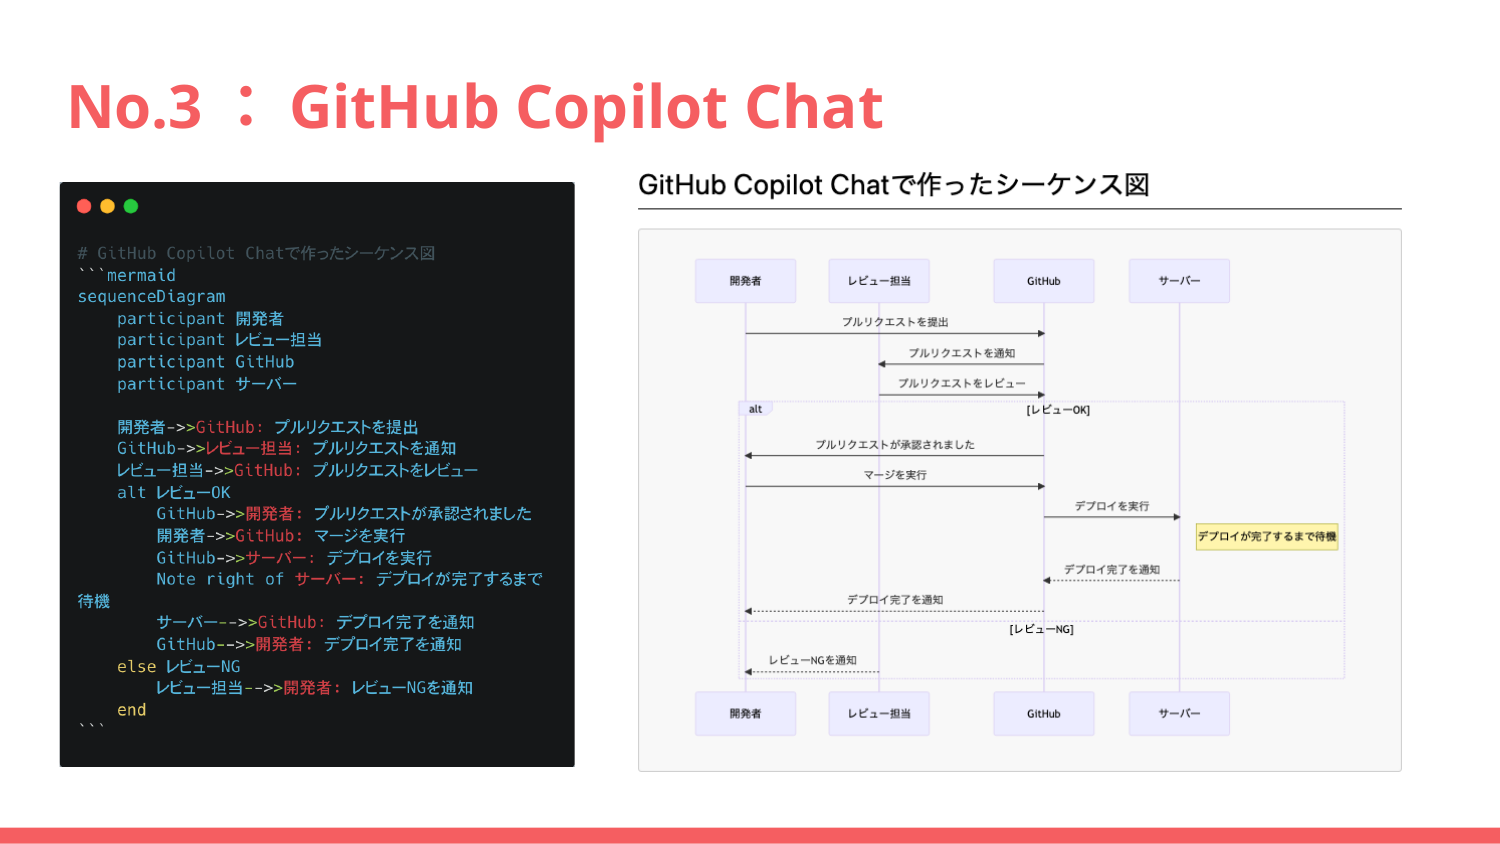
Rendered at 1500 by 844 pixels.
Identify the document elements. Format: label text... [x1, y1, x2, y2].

picture [617, 148, 1423, 786]
picture [59, 181, 575, 768]
title No.3：GitHub Copilot Chat [51, 53, 1449, 157]
